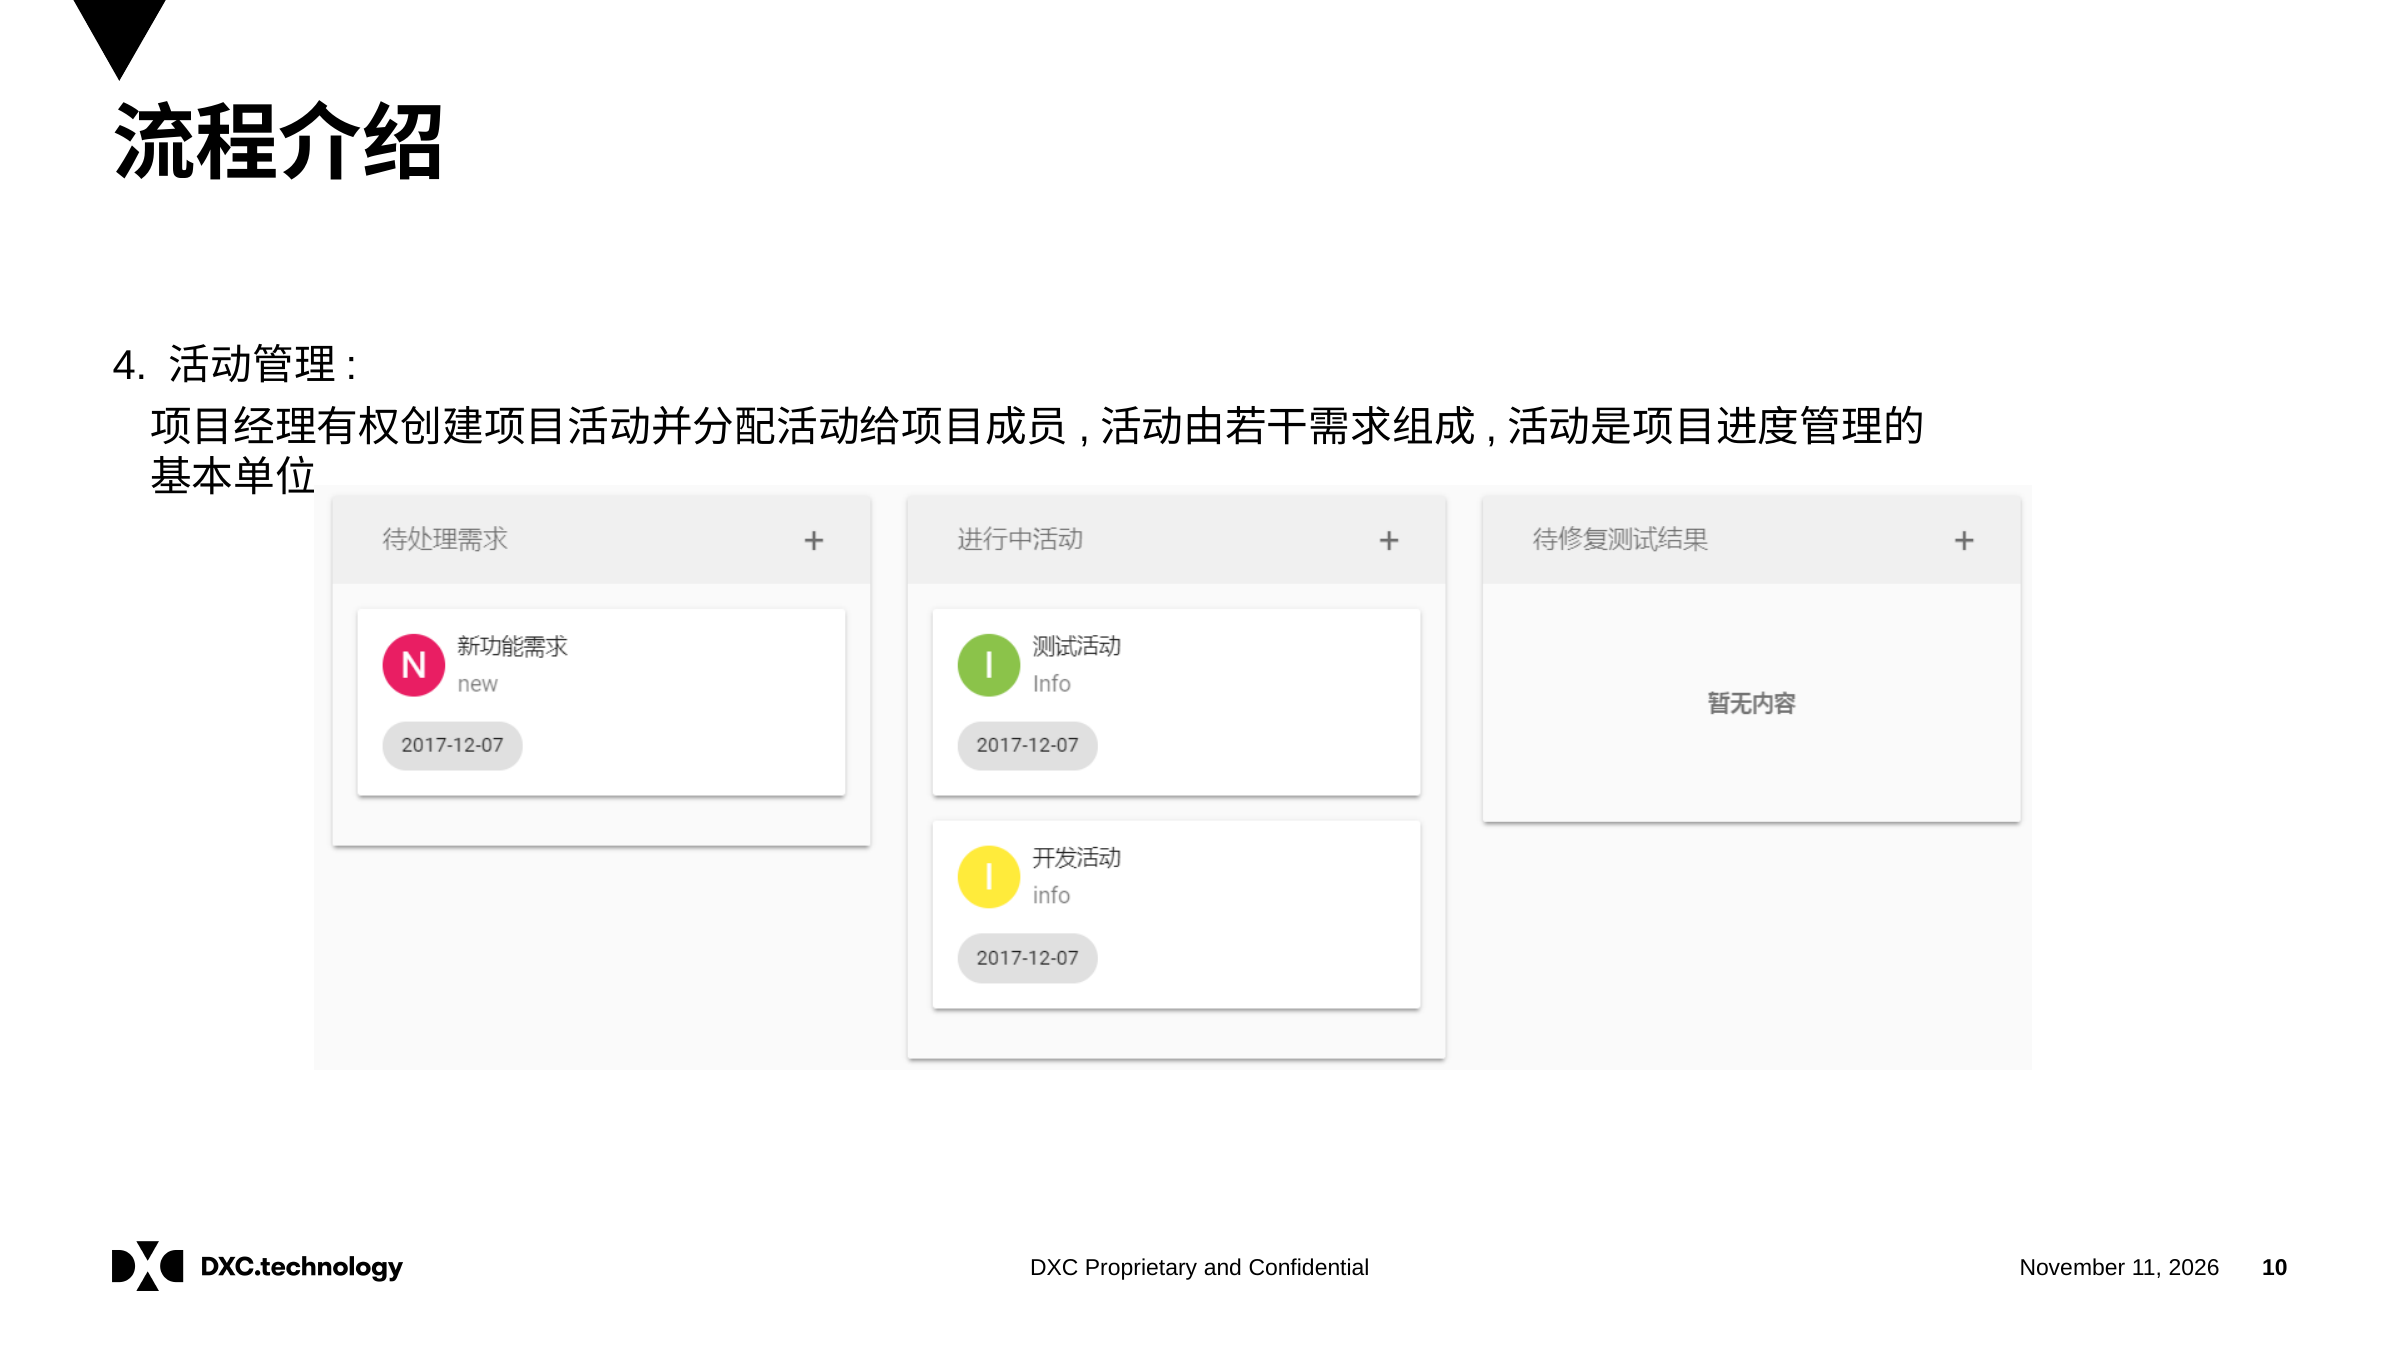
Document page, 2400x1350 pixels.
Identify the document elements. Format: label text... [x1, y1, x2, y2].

picture [313, 485, 2032, 1070]
list 4. 活动管理: 项目经理有权创建项目活动并分配活动给项目成员,活动由若干需求组成,活动是项目进度管理的基本单位. [112, 337, 1950, 1178]
title 流程介绍 [112, 104, 2288, 338]
